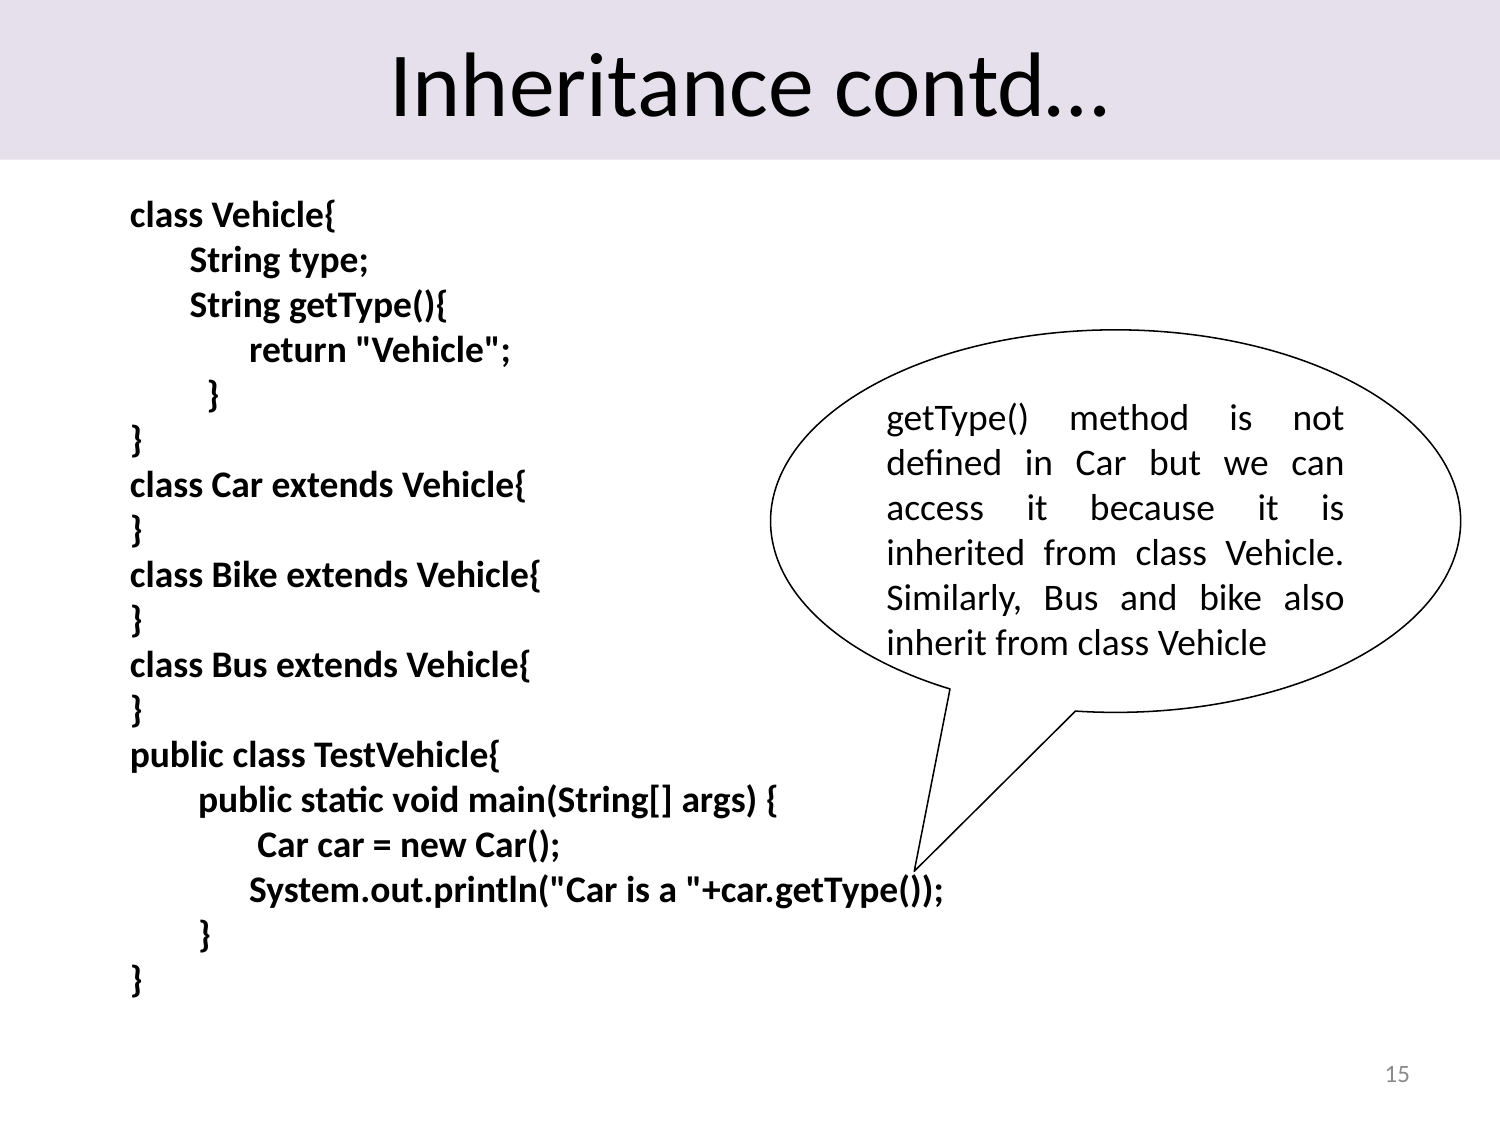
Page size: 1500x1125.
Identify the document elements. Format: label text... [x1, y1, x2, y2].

text_box getType() method is not defined in Car but we can access it because it is inherited from class Vehicle. Similarly, Bus and bike also inherit from class Vehicle [770, 329, 1461, 872]
title Inheritance contd… [0, 0, 1500, 160]
text_box class Vehicle{ String type; String getType(){ return "Vehicle"; } } class Car extends Vehicle{ } class Bike extends Vehicle{ } class Bus extends Vehicle{ } public class TestVehicle{ public static void main(String[] args) { Car car = new Car(); System.out.println("Car is a "+car.getType()); } } [115, 183, 1152, 1008]
slide_number 15 [1074, 1042, 1425, 1103]
